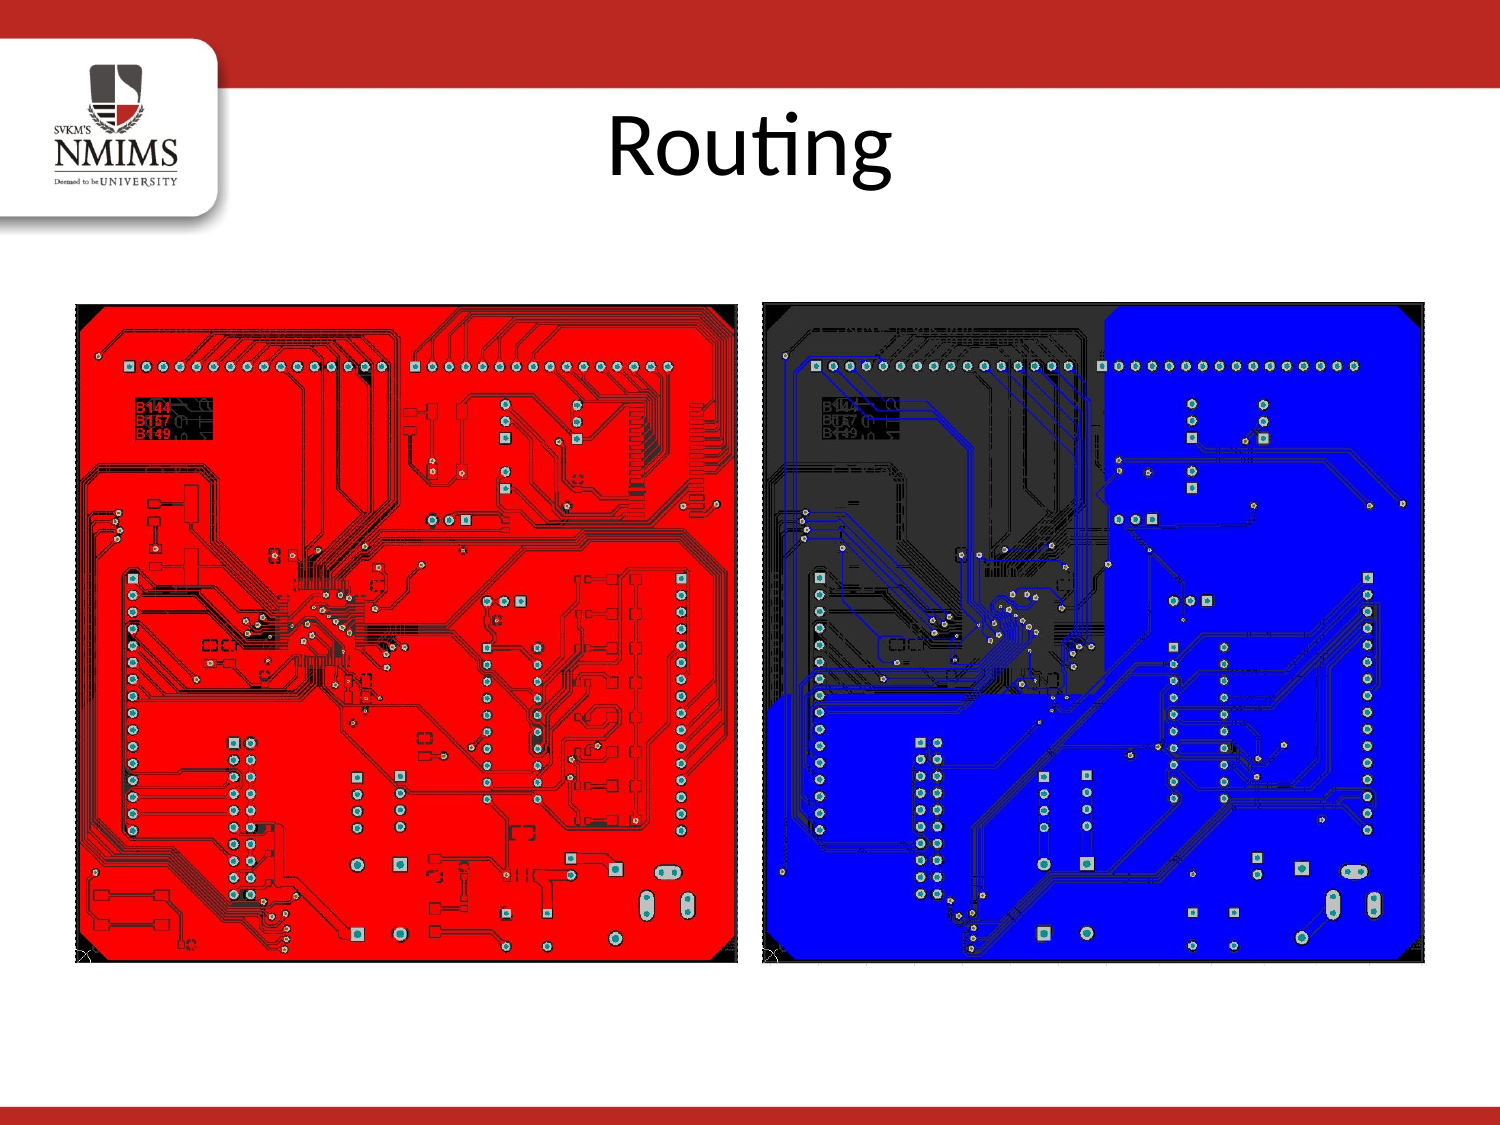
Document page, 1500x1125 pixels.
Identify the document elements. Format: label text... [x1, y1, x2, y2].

title Routing [75, 45, 1425, 233]
picture [0, 0, 1500, 1125]
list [74, 304, 738, 964]
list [762, 301, 1426, 966]
